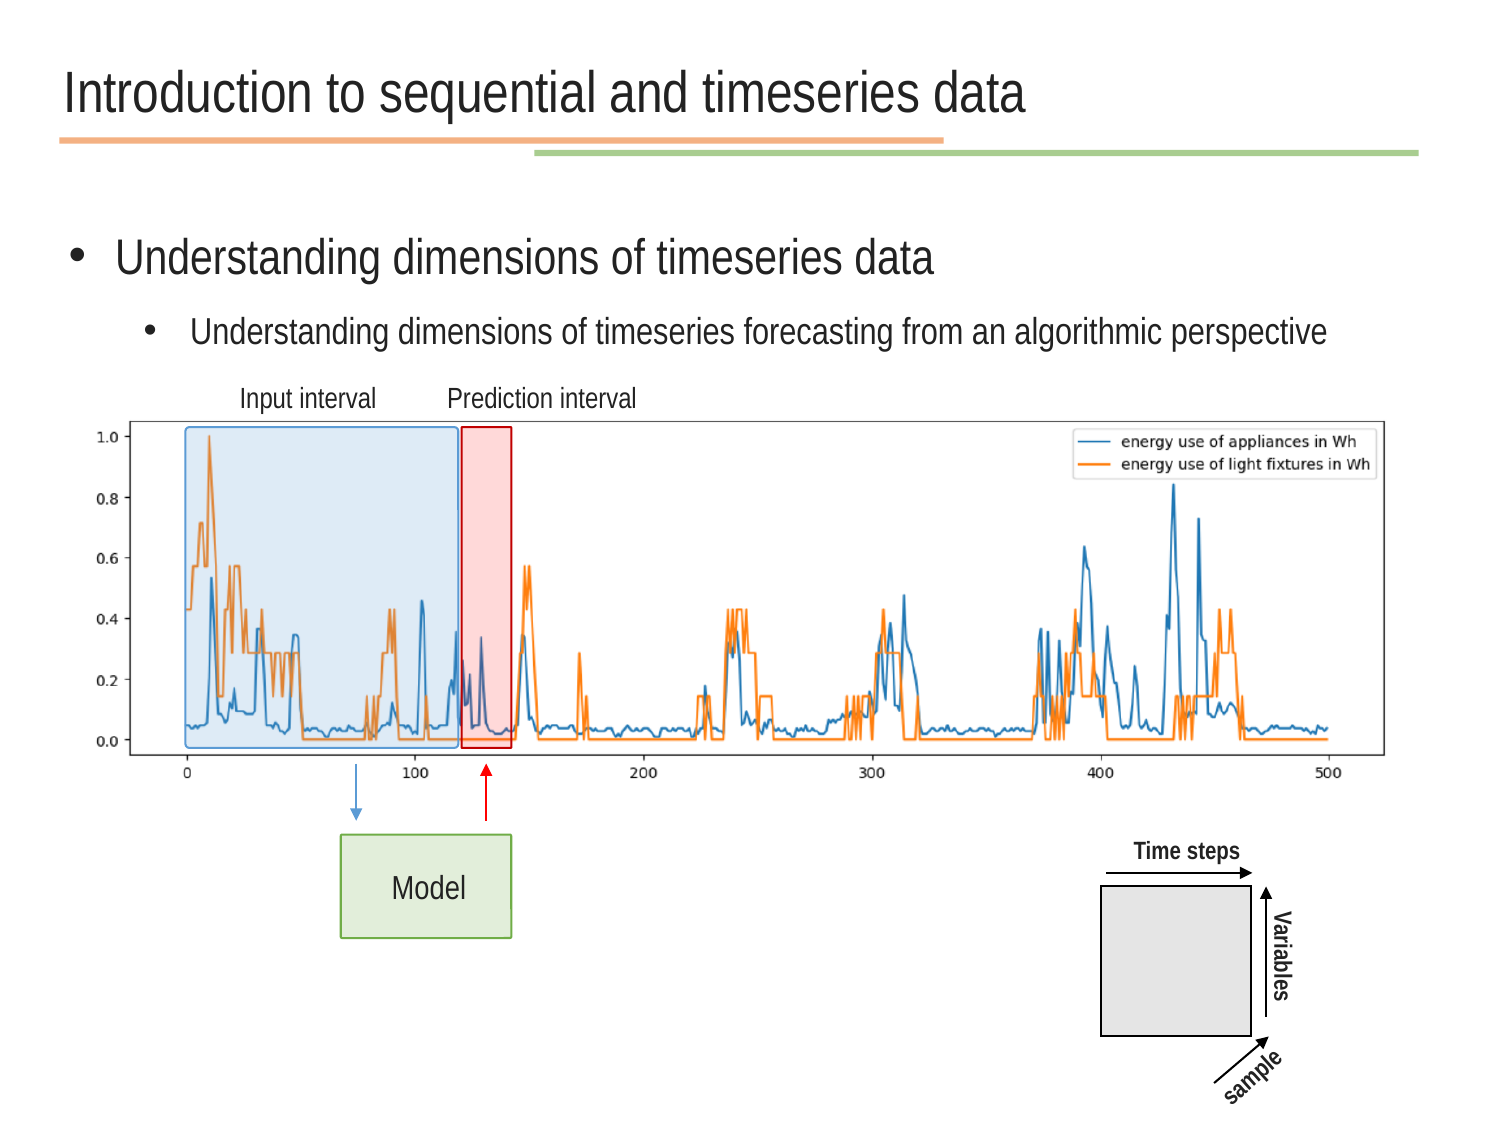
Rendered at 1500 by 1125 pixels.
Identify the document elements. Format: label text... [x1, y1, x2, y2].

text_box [340, 834, 512, 939]
text_box Variables [1262, 896, 1307, 1034]
text_box [1100, 885, 1252, 1037]
text_box Input interval [224, 372, 419, 409]
text_box Time steps [1118, 827, 1259, 873]
text_box Introduction to sequential and timeseries data [49, 11, 1451, 132]
text_box Prediction interval [432, 372, 670, 409]
picture [83, 409, 1393, 789]
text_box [1214, 1036, 1269, 1084]
text_box sample [1198, 999, 1333, 1125]
text_box Understanding dimensions of timeseries data Understanding dimensions of timeseries forecasting from an algorithmic perspective [53, 186, 1500, 360]
